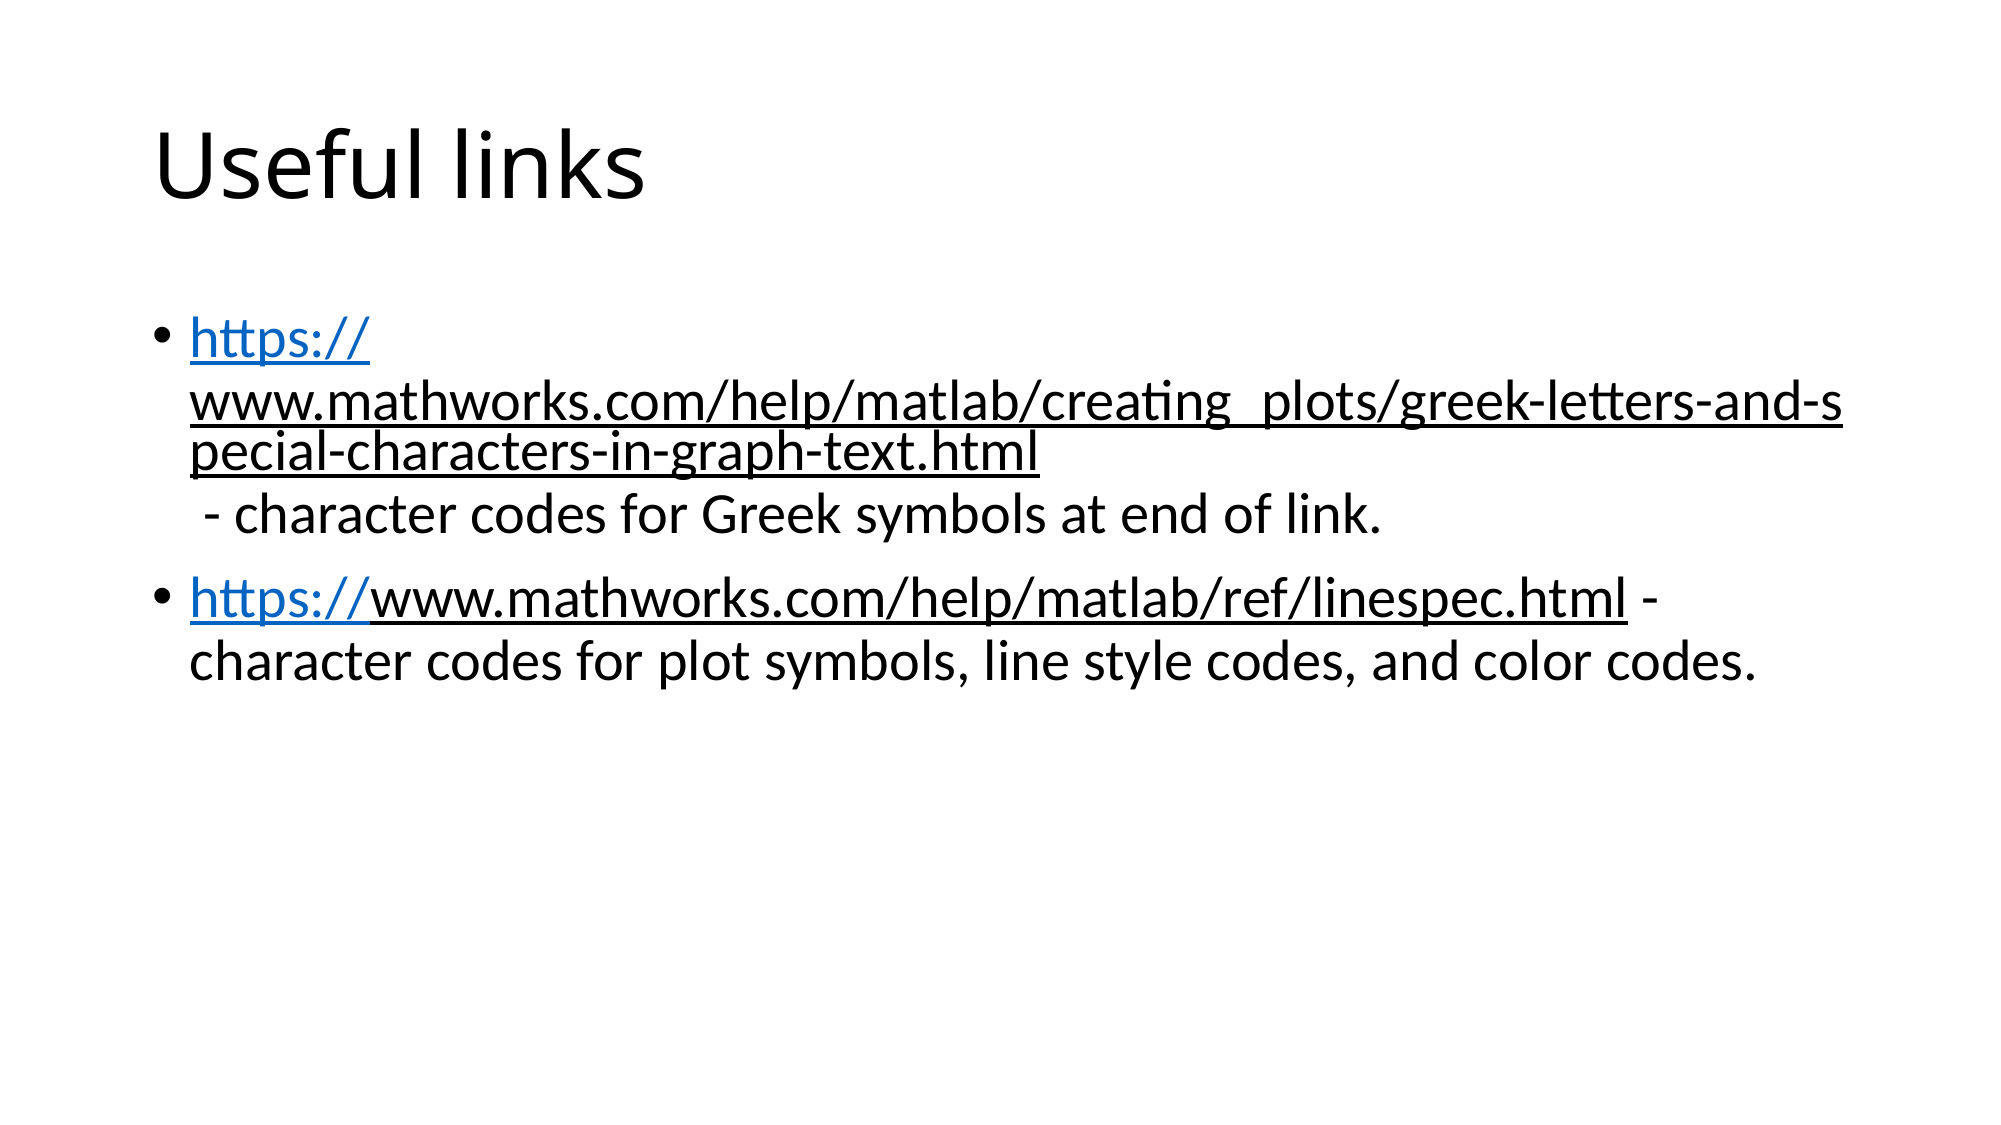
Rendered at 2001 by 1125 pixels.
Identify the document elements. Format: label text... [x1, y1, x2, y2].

list https://www.mathworks.com/help/matlab/creating_plots/greek-letters-and-special-characters-in-graph-text.html - character codes for Greek symbols at end of link. https://www.mathworks.com/help/matlab/ref/linespec.html - character codes for plot symbols, line style codes, and color codes. [137, 299, 1863, 1014]
title Useful links [137, 59, 1863, 278]
